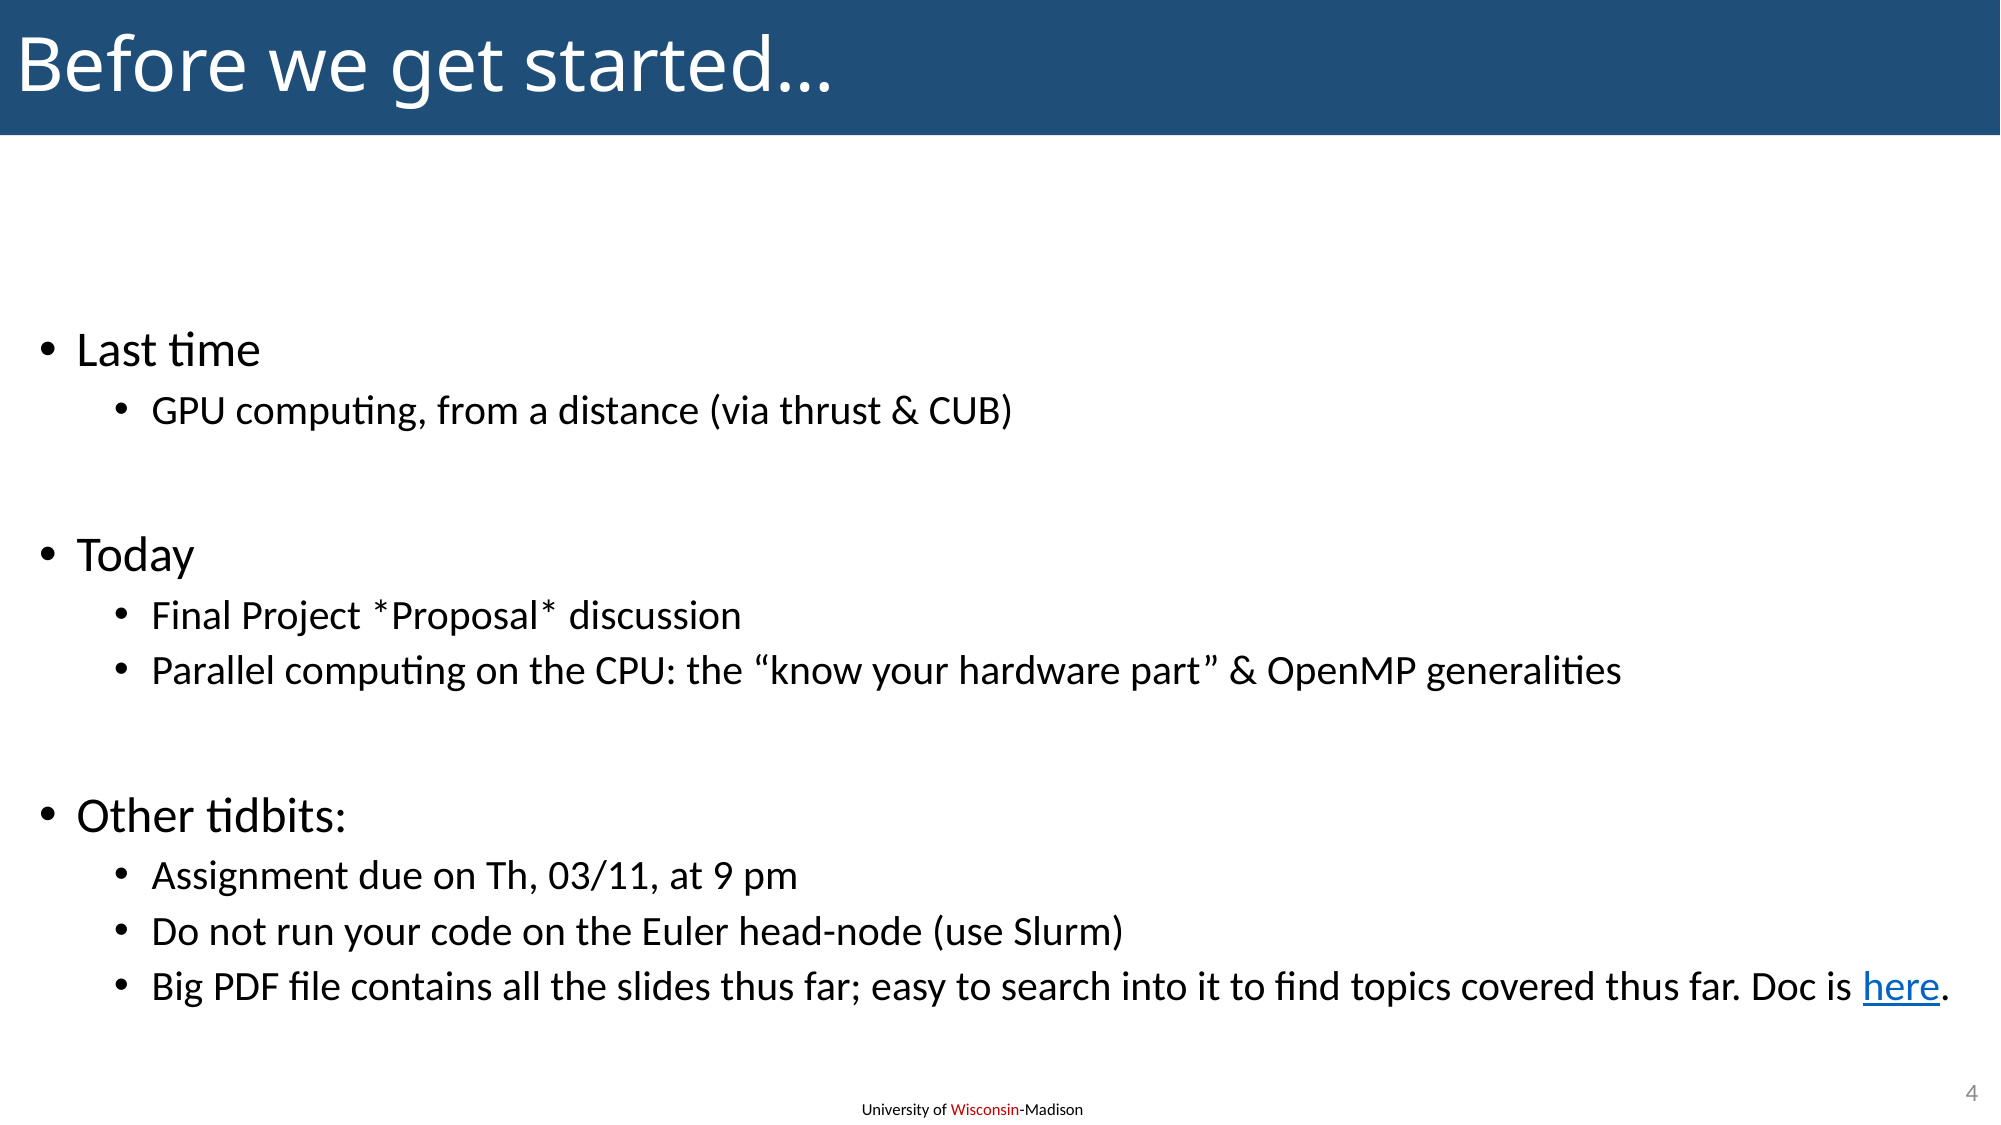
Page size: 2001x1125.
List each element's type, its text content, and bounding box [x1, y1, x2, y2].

slide_number 4 [1879, 1069, 1994, 1114]
list Last time GPU computing, from a distance (via thrust & CUB) Today Final Project *Proposal* discussion Parallel computing on the CPU: the “know your hardware part” & OpenMP generalities Other tidbits: Assignment due on Th, 03/11, at 9 pm Do not run your code on the Euler head-node (use Slurm) Big PDF file contains all the slides thus far; easy to search into it to find topics covered thus far. Doc is here. [24, 245, 1987, 1055]
title Before we get started… [0, 0, 2000, 136]
